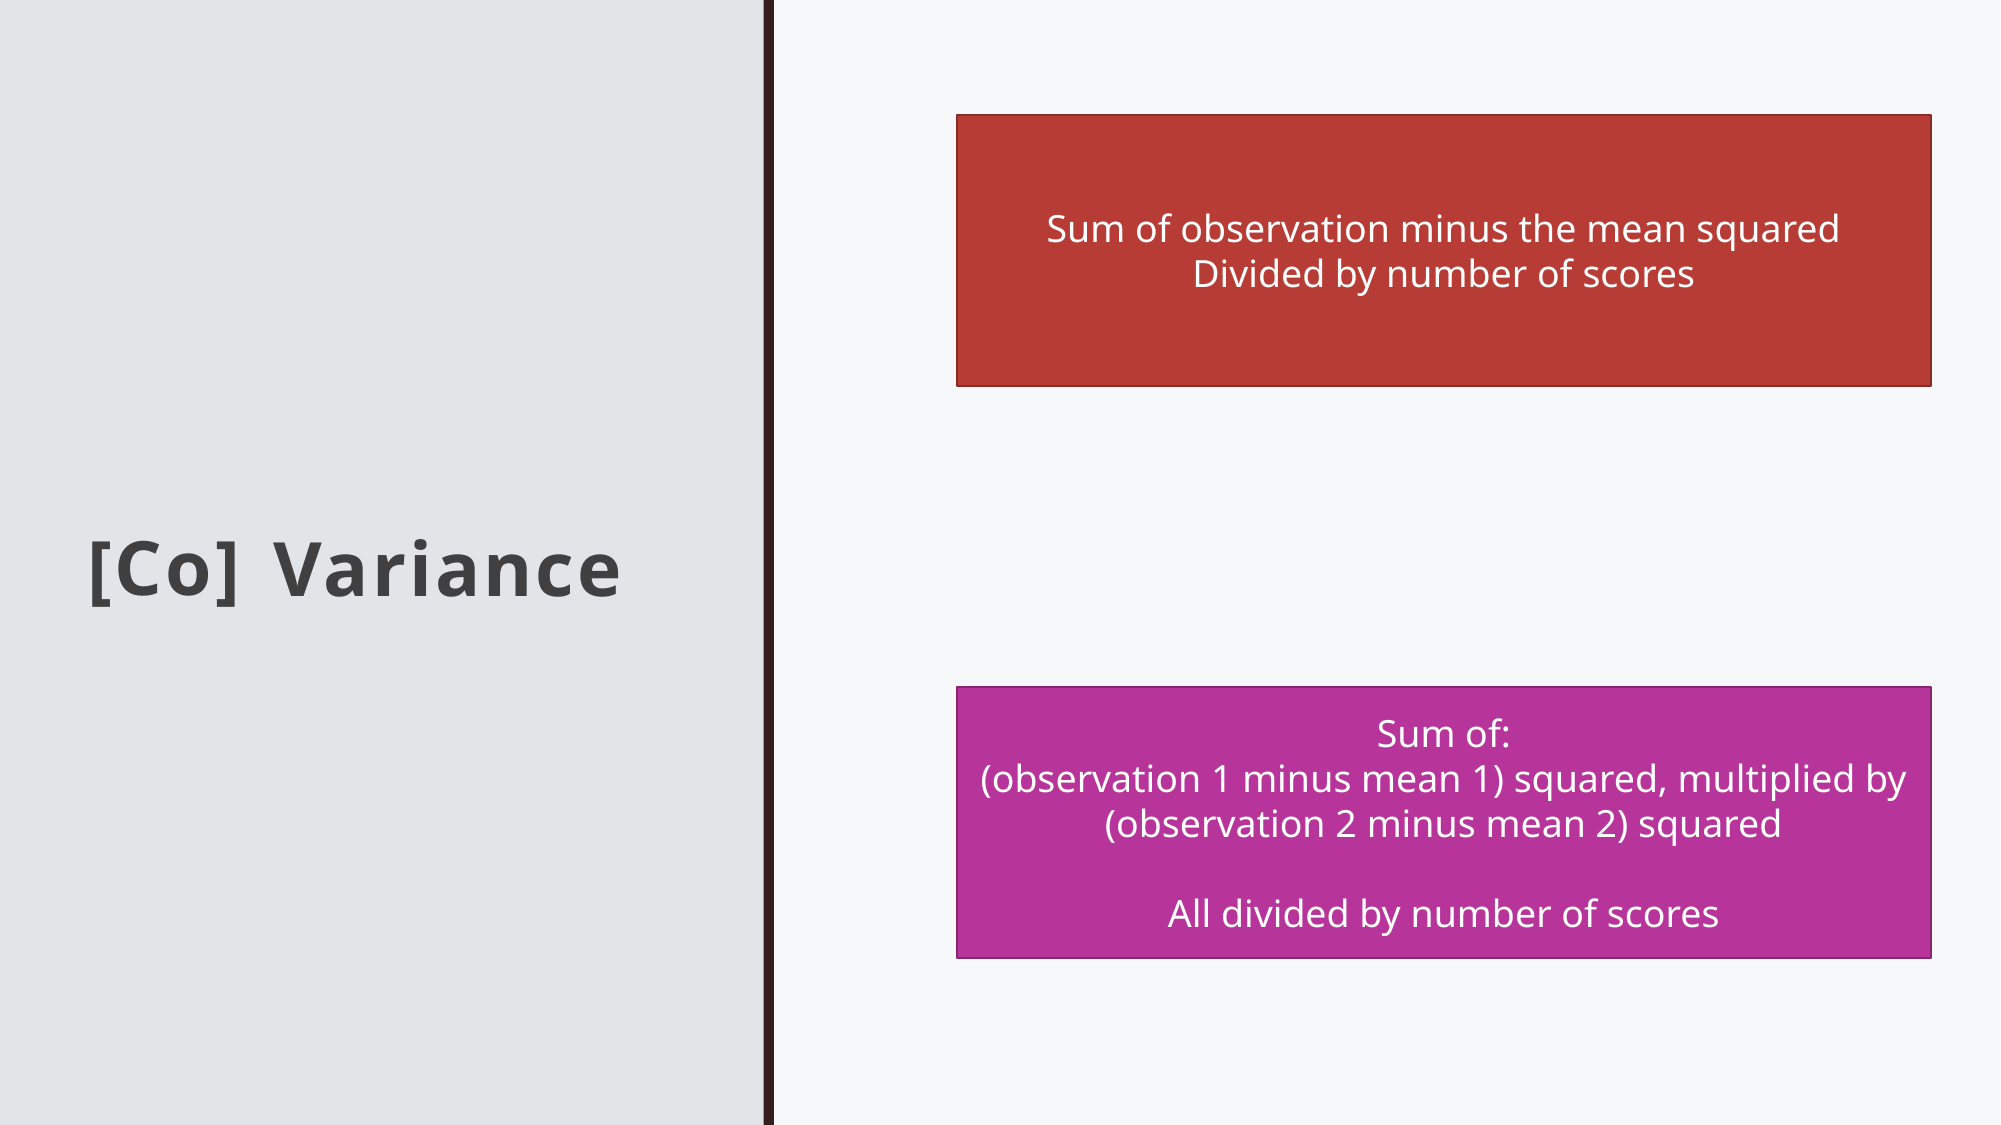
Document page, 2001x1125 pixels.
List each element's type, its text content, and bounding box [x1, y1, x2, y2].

title Variance [105, 115, 666, 969]
text_box Sum of: (observation 1 minus mean 1) squared, multiplied by (observation 2 minus mean 2) squared All divided by number of scores [956, 686, 1932, 959]
text_box Sum of observation minus the mean squared Divided by number of scores [956, 114, 1932, 387]
text_box [Co] [69, 115, 629, 968]
